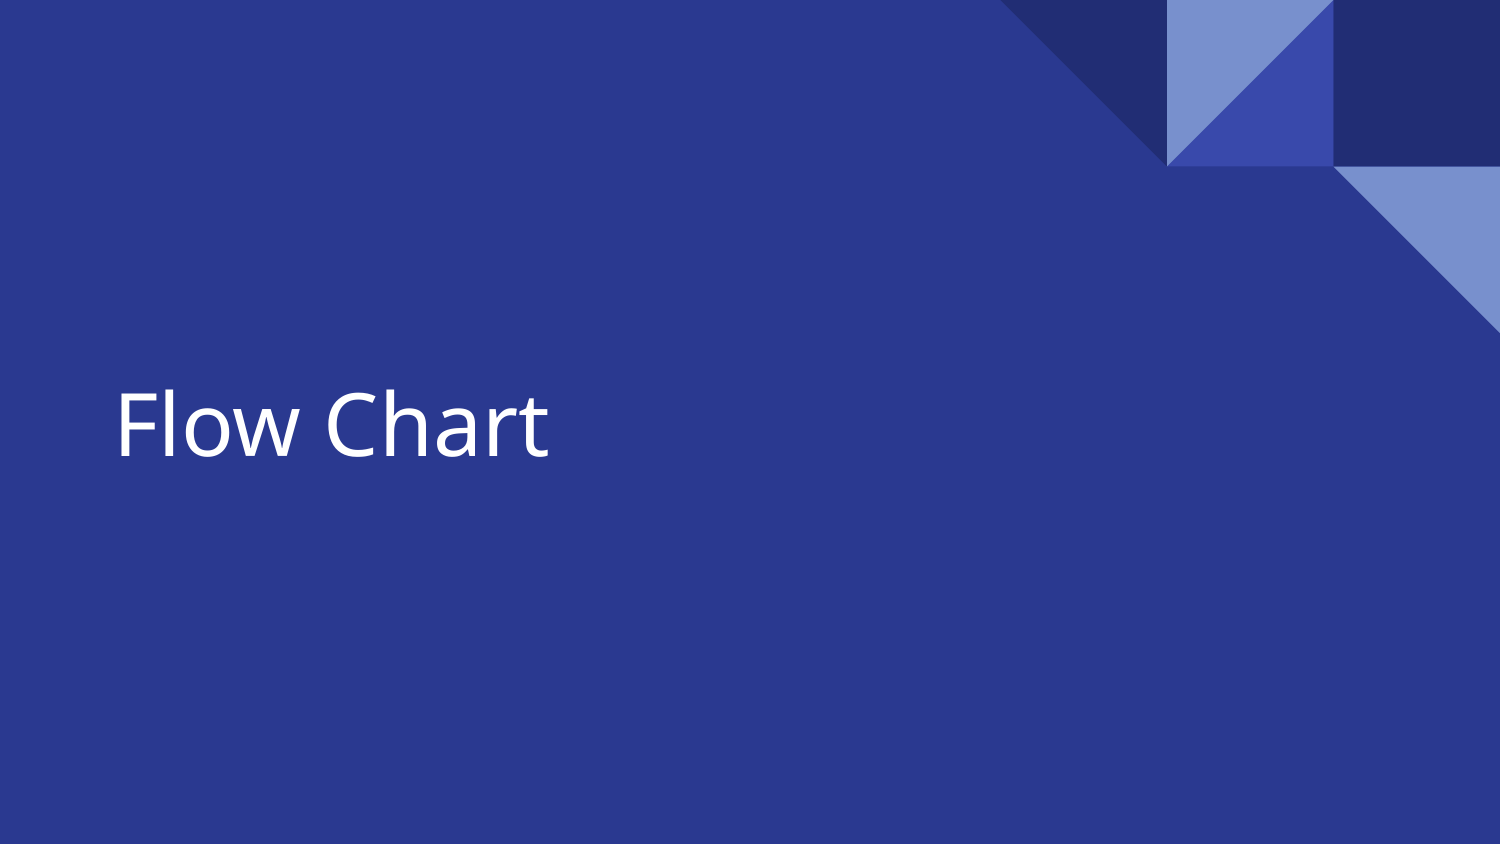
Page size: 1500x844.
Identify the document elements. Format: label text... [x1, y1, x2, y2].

title Flow Chart [98, 353, 1447, 491]
